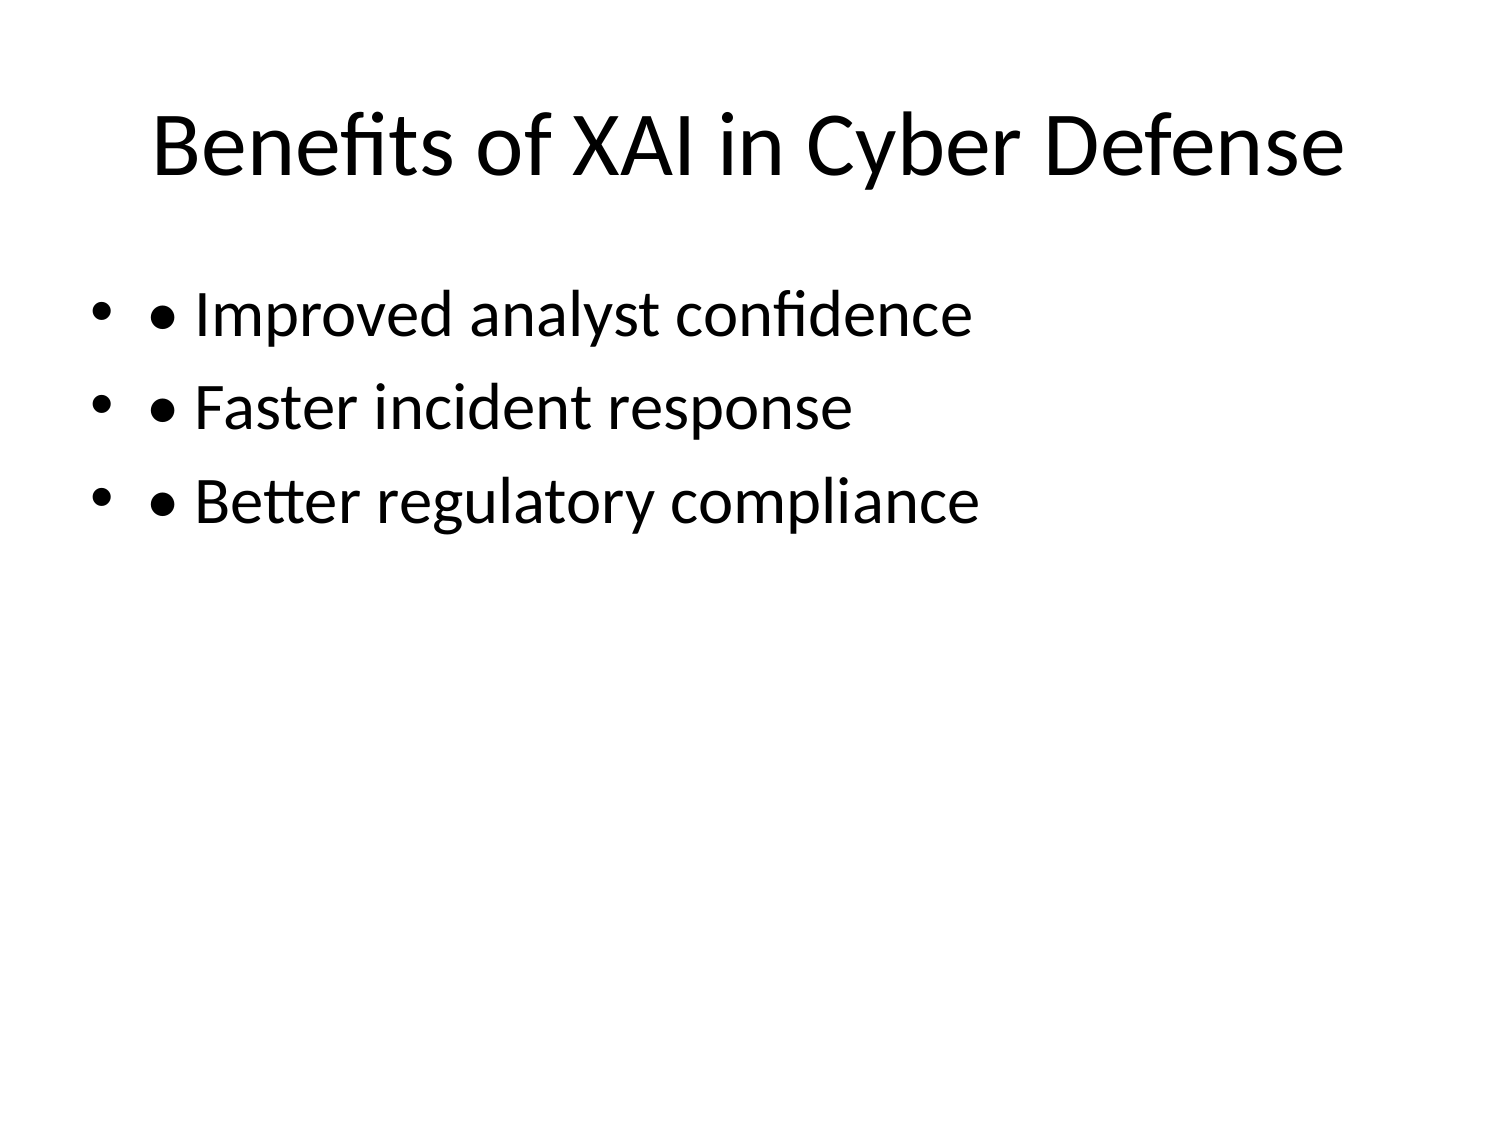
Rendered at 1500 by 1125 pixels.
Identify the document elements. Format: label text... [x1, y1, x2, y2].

list • Improved analyst confidence • Faster incident response • Better regulatory compliance [75, 262, 1425, 1005]
title Benefits of XAI in Cyber Defense [75, 45, 1425, 233]
